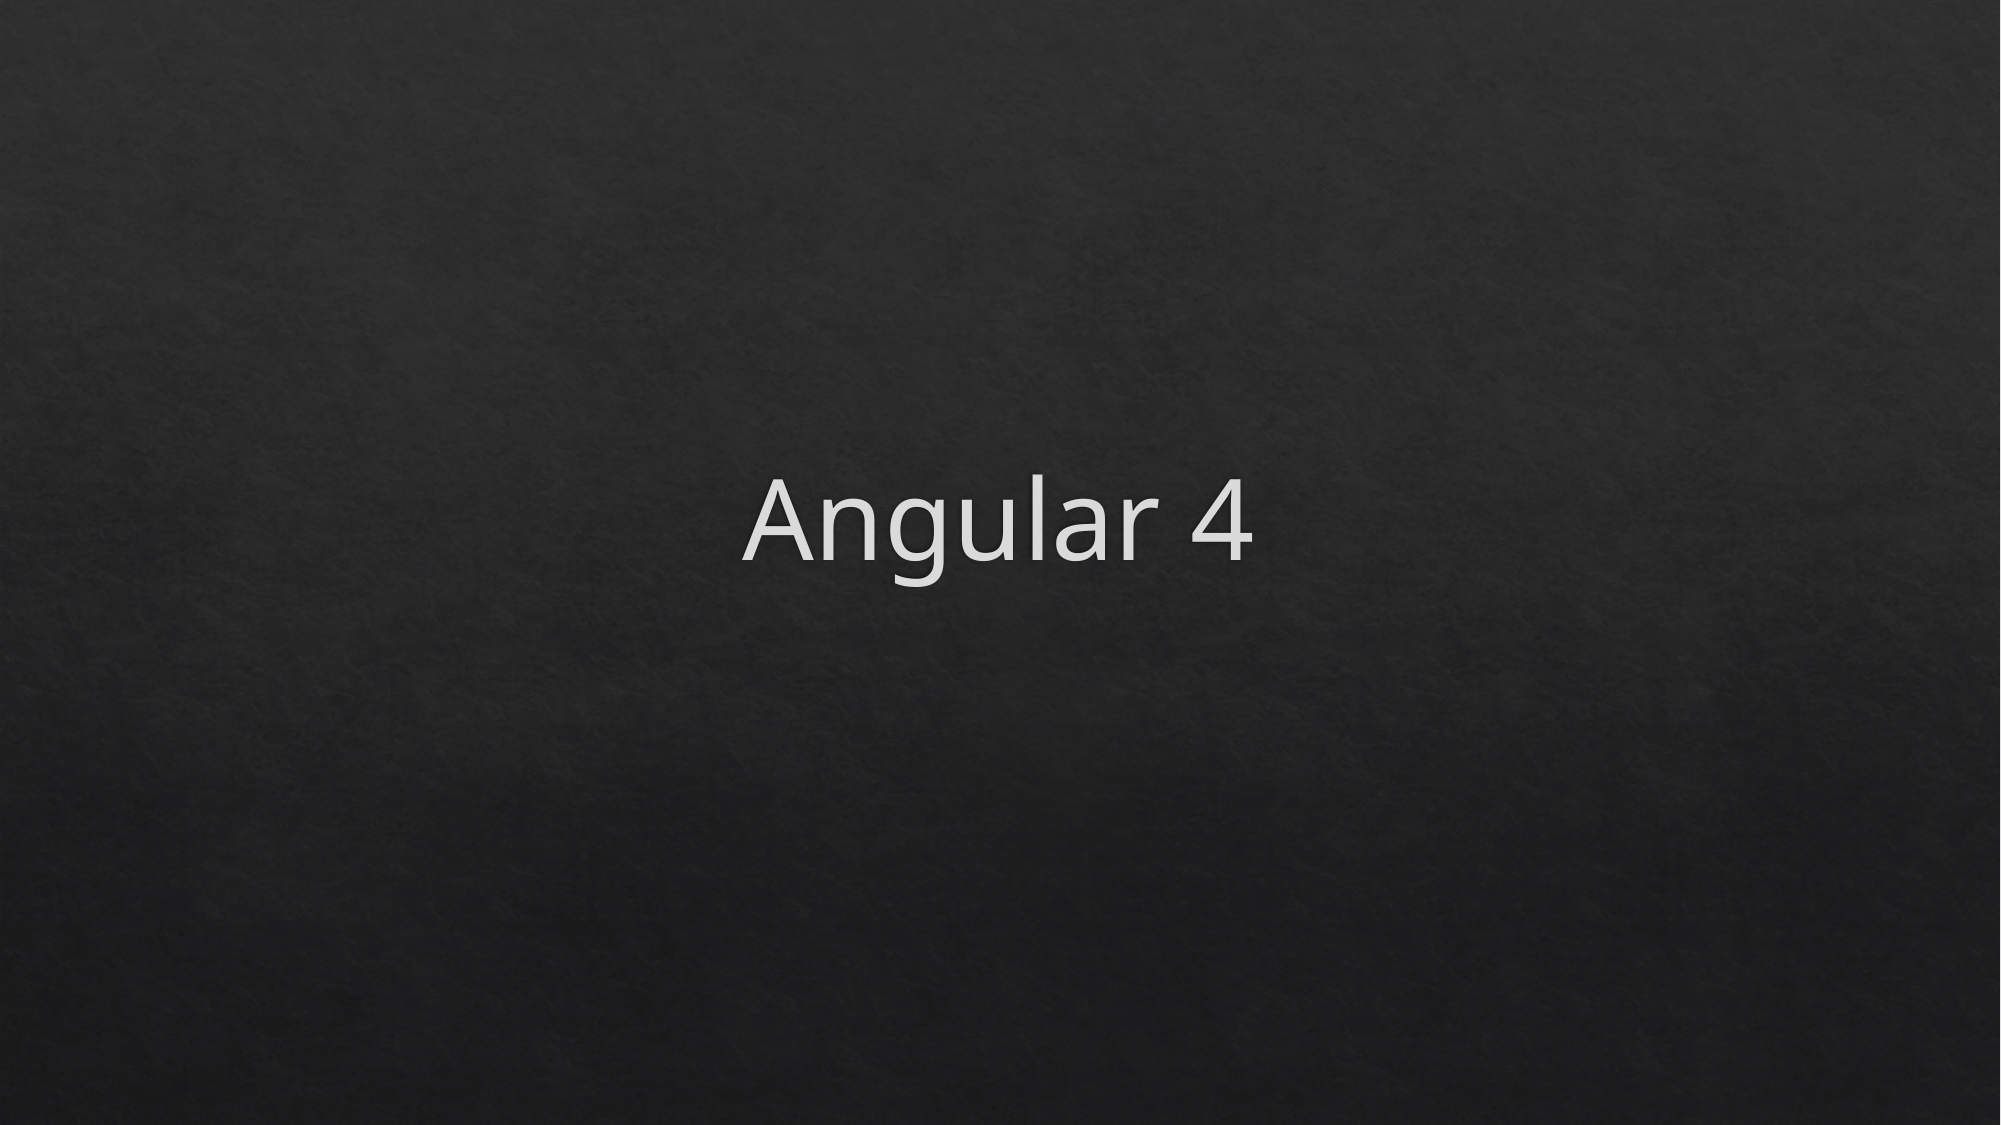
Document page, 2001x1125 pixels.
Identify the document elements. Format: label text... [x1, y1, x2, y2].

title Angular 4 [224, 290, 1774, 591]
